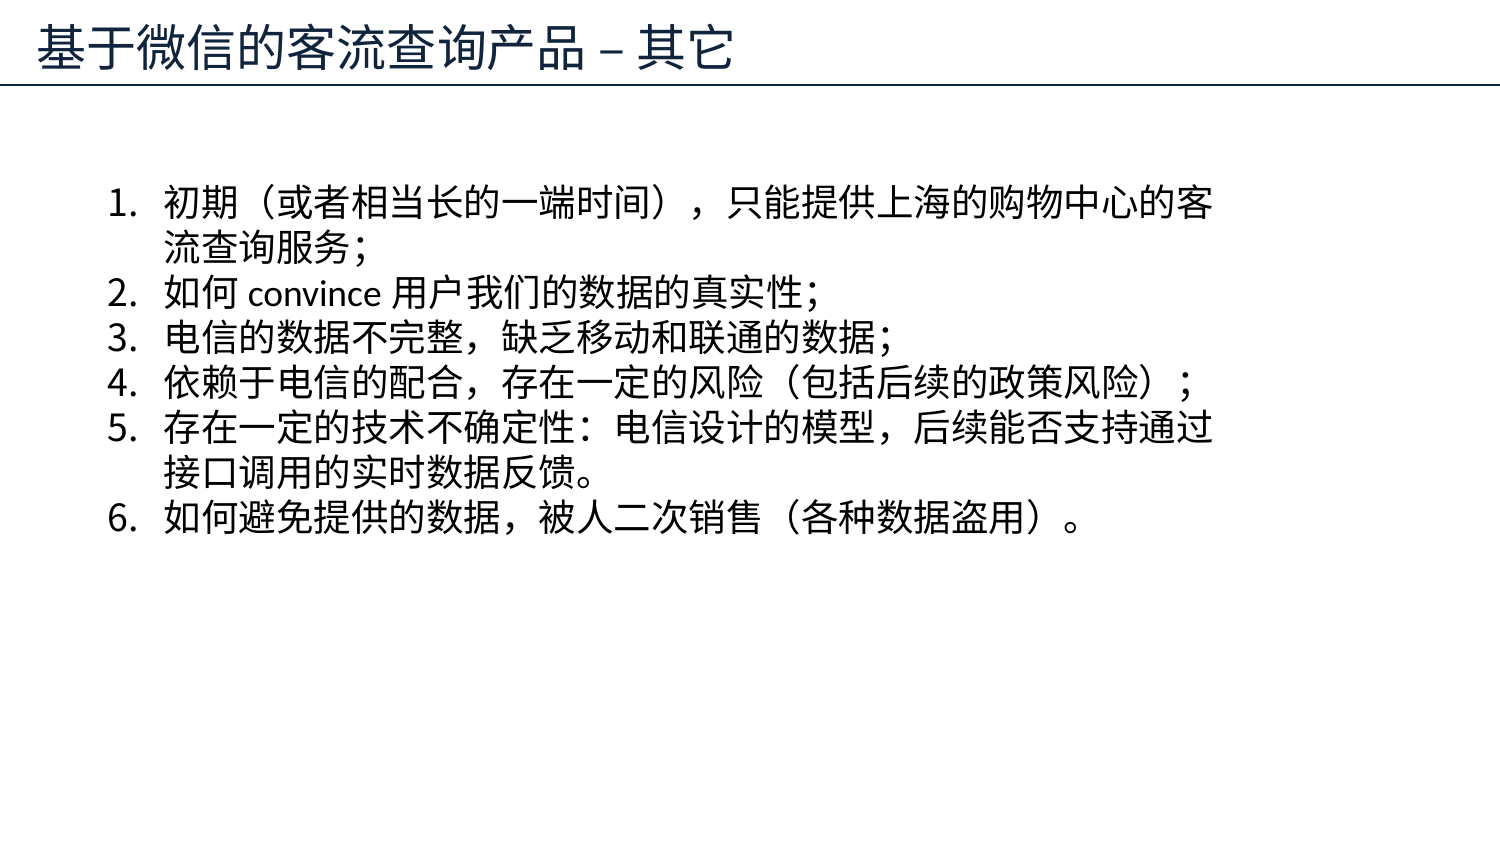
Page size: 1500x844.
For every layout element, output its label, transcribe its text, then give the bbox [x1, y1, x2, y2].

text_box 初期（或者相当长的一端时间），只能提供上海的购物中心的客流查询服务； 如何convince用户我们的数据的真实性； 电信的数据不完整，缺乏移动和联通的数据； 依赖于电信的配合，存在一定的风险（包括后续的政策风险）； 存在一定的技术不确定性：电信设计的模型，后续能否支持通过接口调用的实时数据反馈。 如何避免提供的数据，被人二次销售（各种数据盗用）。 [92, 127, 1257, 682]
text_box 基于微信的客流查询产品 – 其它 [25, 11, 748, 83]
